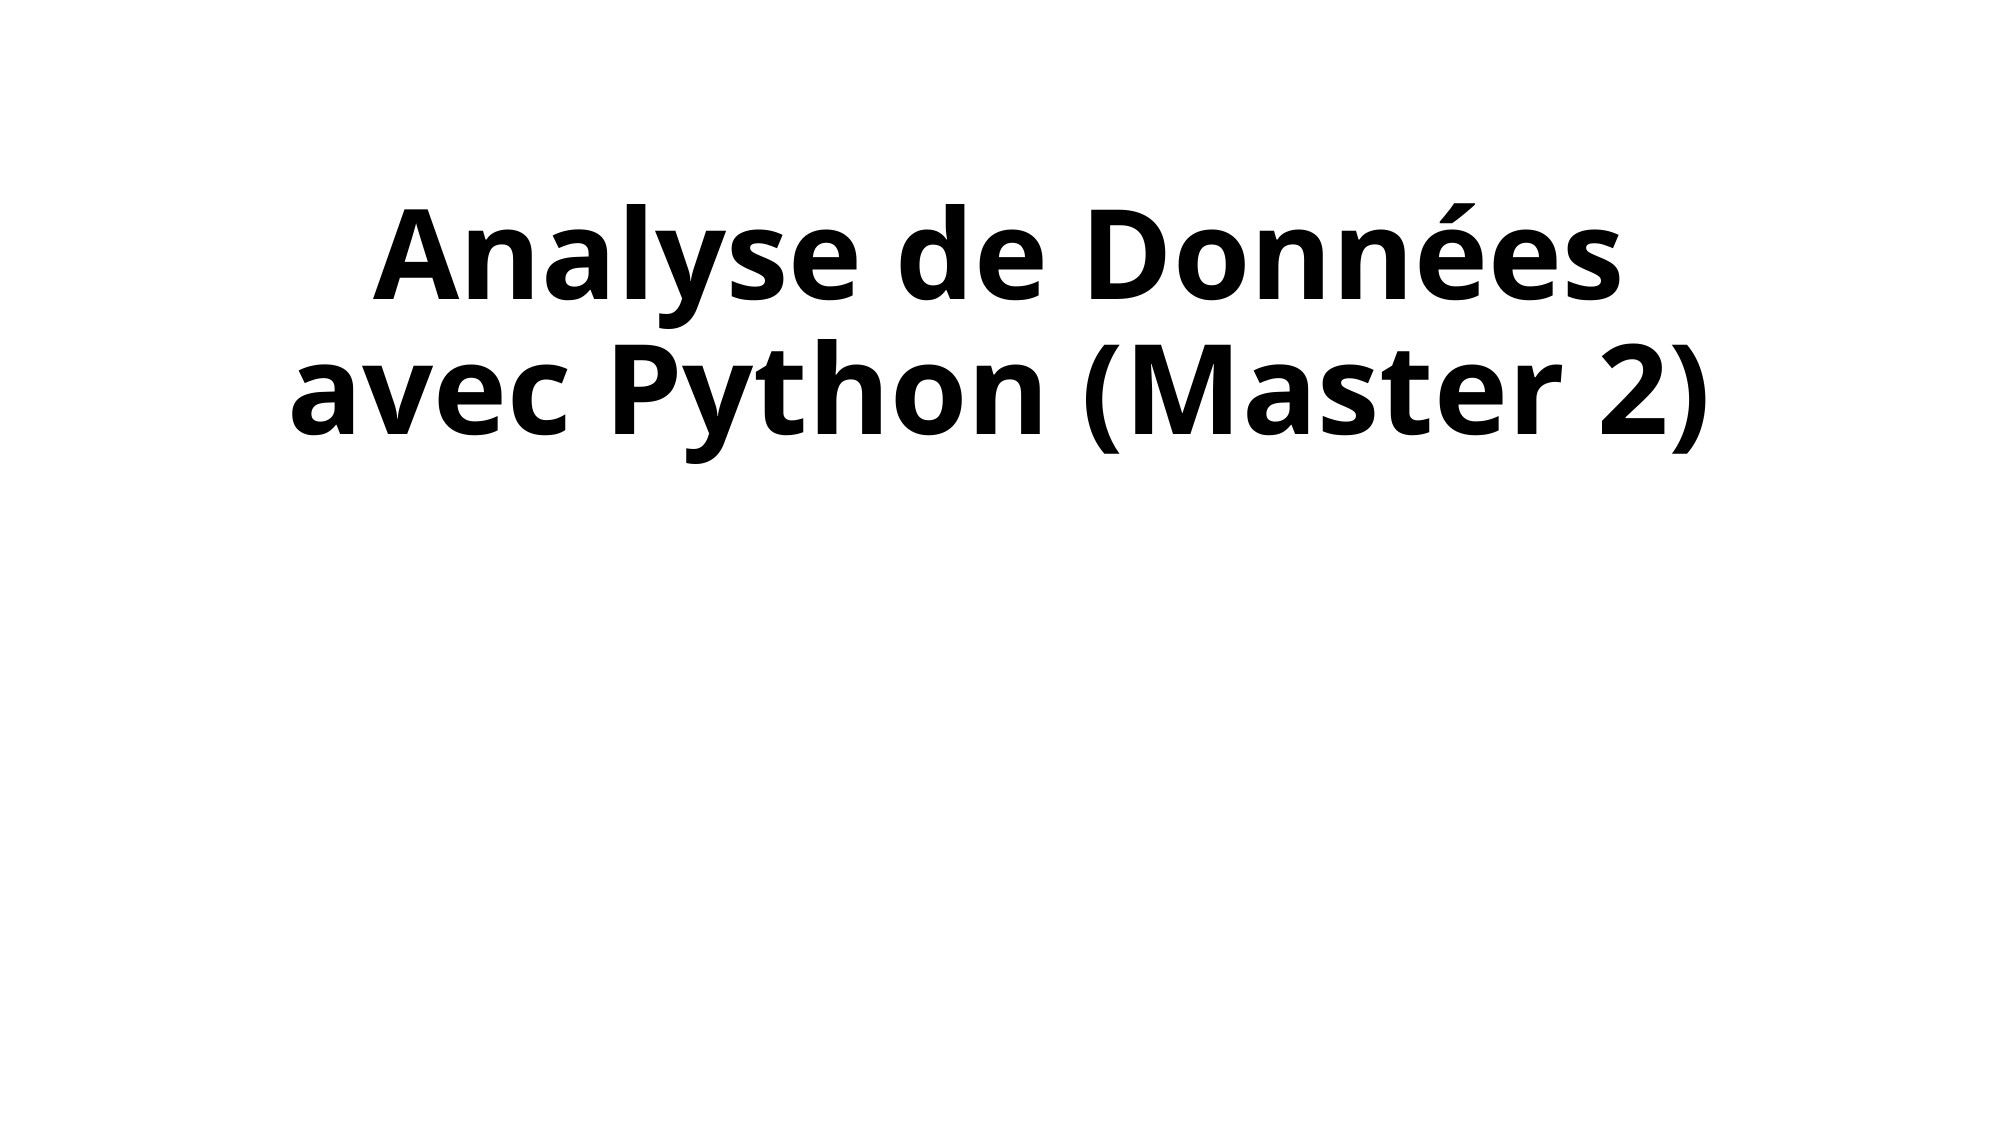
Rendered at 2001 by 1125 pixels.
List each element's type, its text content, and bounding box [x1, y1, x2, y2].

title Analyse de Données avec Python (Master 2) [249, 184, 1750, 576]
